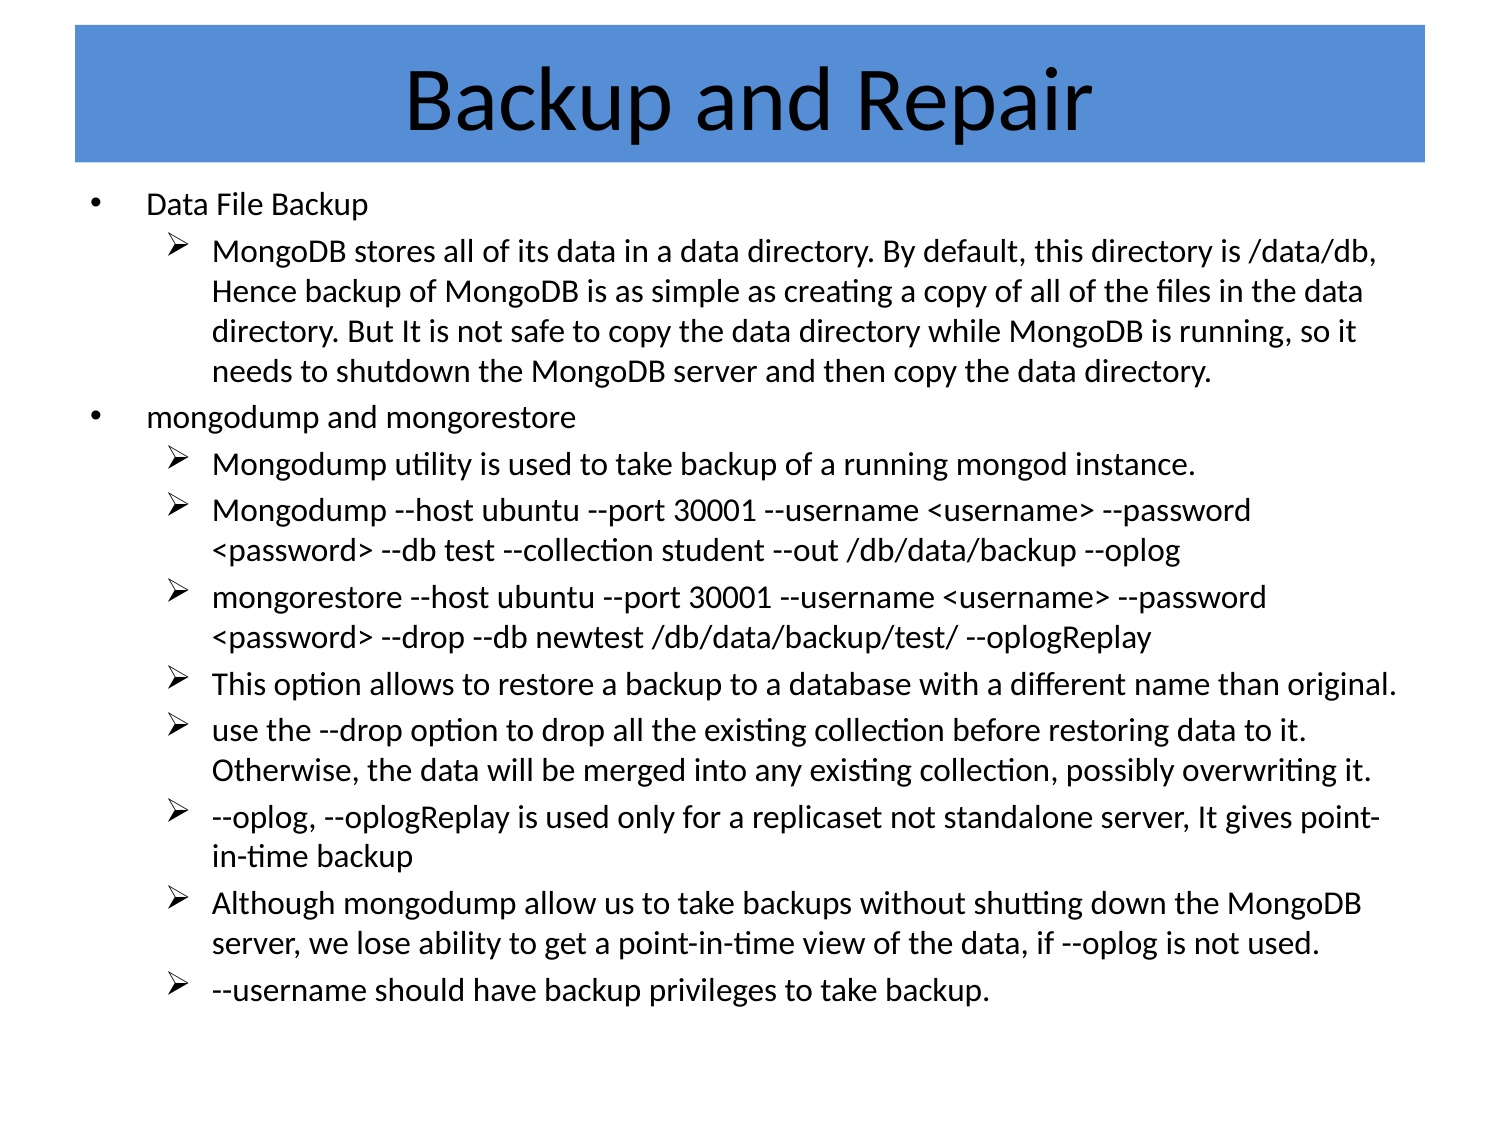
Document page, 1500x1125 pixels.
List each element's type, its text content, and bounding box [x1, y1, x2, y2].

list Data File Backup MongoDB stores all of its data in a data directory. By default, this directory is /data/db, Hence backup of MongoDB is as simple as creating a copy of all of the files in the data directory. But It is not safe to copy the data directory while MongoDB is running, so it needs to shutdown the MongoDB server and then copy the data directory. mongodump and mongorestore Mongodump utility is used to take backup of a running mongod instance. Mongodump --host ubuntu --port 30001 --username <username> --password <password> --db test --collection student --out /db/data/backup --oplog mongorestore --host ubuntu --port 30001 --username <username> --password <password> --drop --db newtest /db/data/backup/test/ --oplogReplay This option allows to restore a backup to a database with a different name than original. use the --drop option to drop all the existing collection before restoring data to it. Otherwise, the data will be merged into any existing collection, possibly overwriting it. --oplog, --oplogReplay is used only for a replicaset not standalone server, It gives point-in-time backup Although mongodump allow us to take backups without shutting down the MongoDB server, we lose ability to get a point-in-time view of the data, if --oplog is not used. --username should have backup privileges to take backup. [75, 174, 1425, 1088]
title Backup and Repair [75, 24, 1425, 163]
